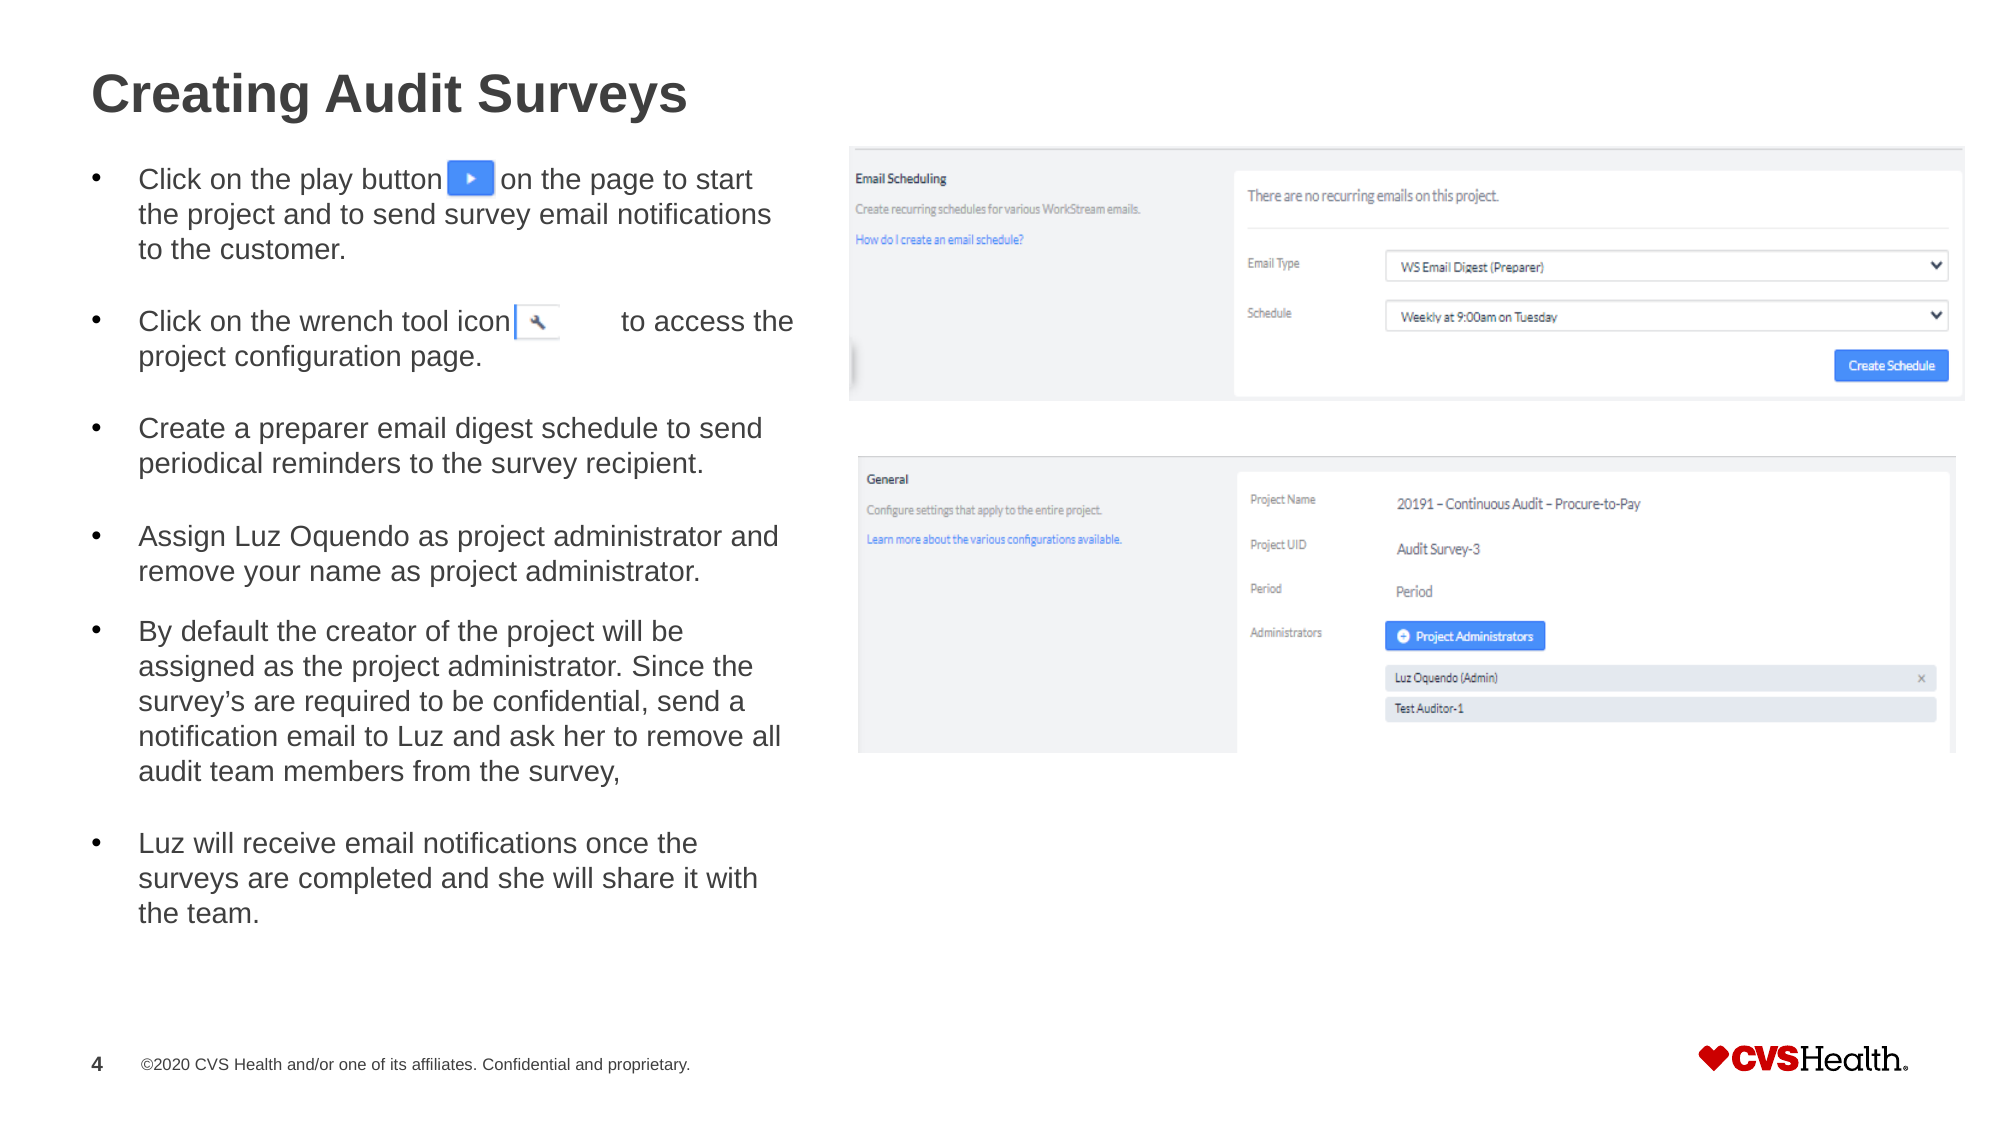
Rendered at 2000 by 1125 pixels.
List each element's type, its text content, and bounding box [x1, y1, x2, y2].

picture [848, 146, 1965, 401]
picture [514, 303, 561, 346]
title Creating Audit Surveys [91, 65, 1677, 183]
picture [857, 456, 1956, 754]
picture [446, 159, 496, 200]
list Click on the play button on the page to start the project and to send survey email notifications to the customer. Click on the wrench tool icon to access the project configuration page. Create a preparer email digest schedule to send periodical reminders to the survey recipient. Assign Luz Oquendo as project administrator and remove your name as project administrator. By default the creator of the project will be assigned as the project administrator. Since the survey’s are required to be confidential, send a notification email to Luz and ask her to remove all audit team members from the survey, Luz will receive email notifications once the surveys are completed and she will share it with the team. [91, 160, 797, 965]
